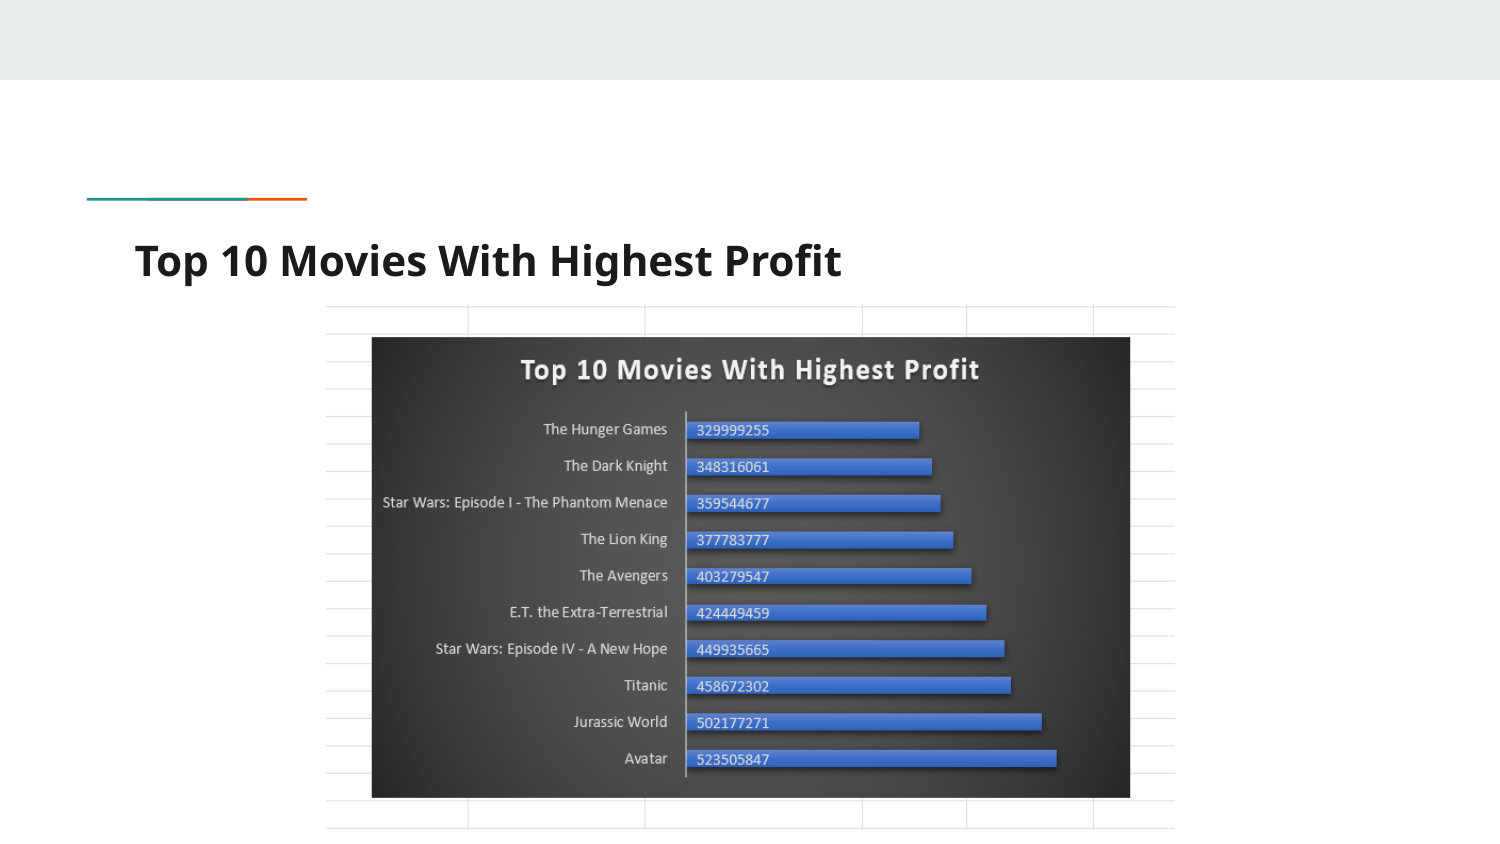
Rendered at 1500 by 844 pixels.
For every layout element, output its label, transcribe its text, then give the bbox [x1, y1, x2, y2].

picture [325, 303, 1175, 830]
title Top 10 Movies With Highest Profit [119, 216, 1381, 305]
